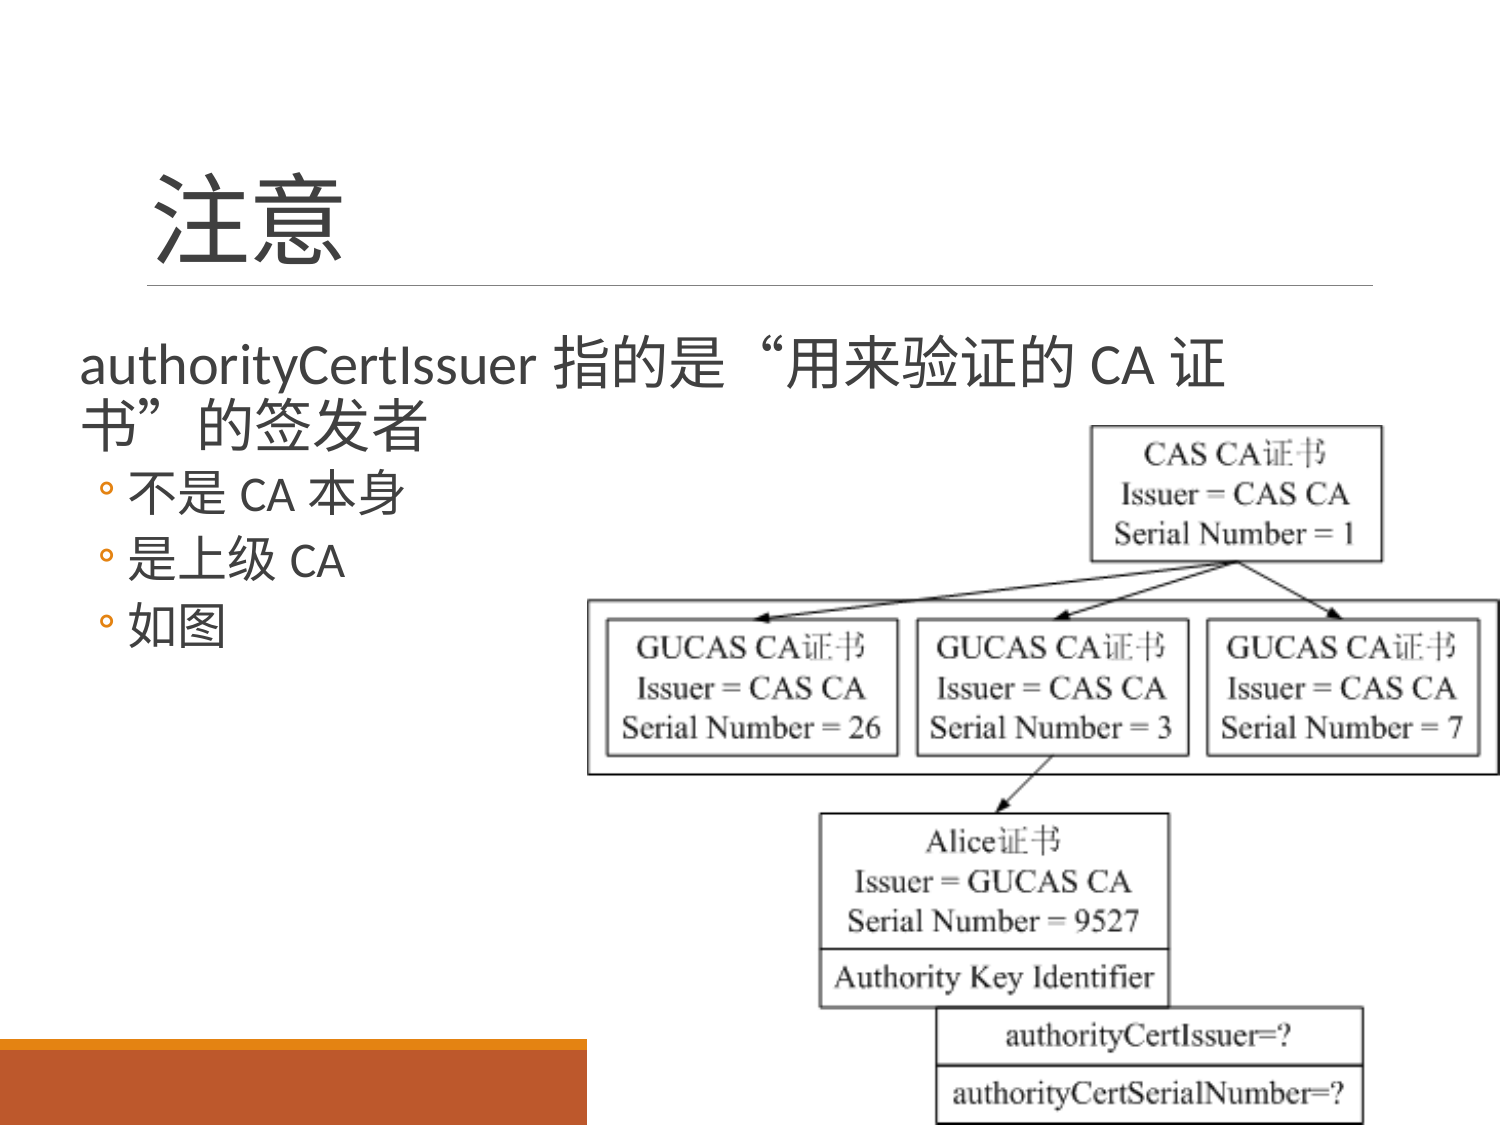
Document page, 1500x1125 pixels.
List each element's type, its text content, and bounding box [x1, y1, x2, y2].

title 注意 [135, 47, 1373, 285]
list authorityCertIssuer指的是“用来验证的CA证书”的签发者 不是CA本身 是上级CA 如图 [64, 326, 1340, 1002]
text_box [586, 425, 1500, 1125]
